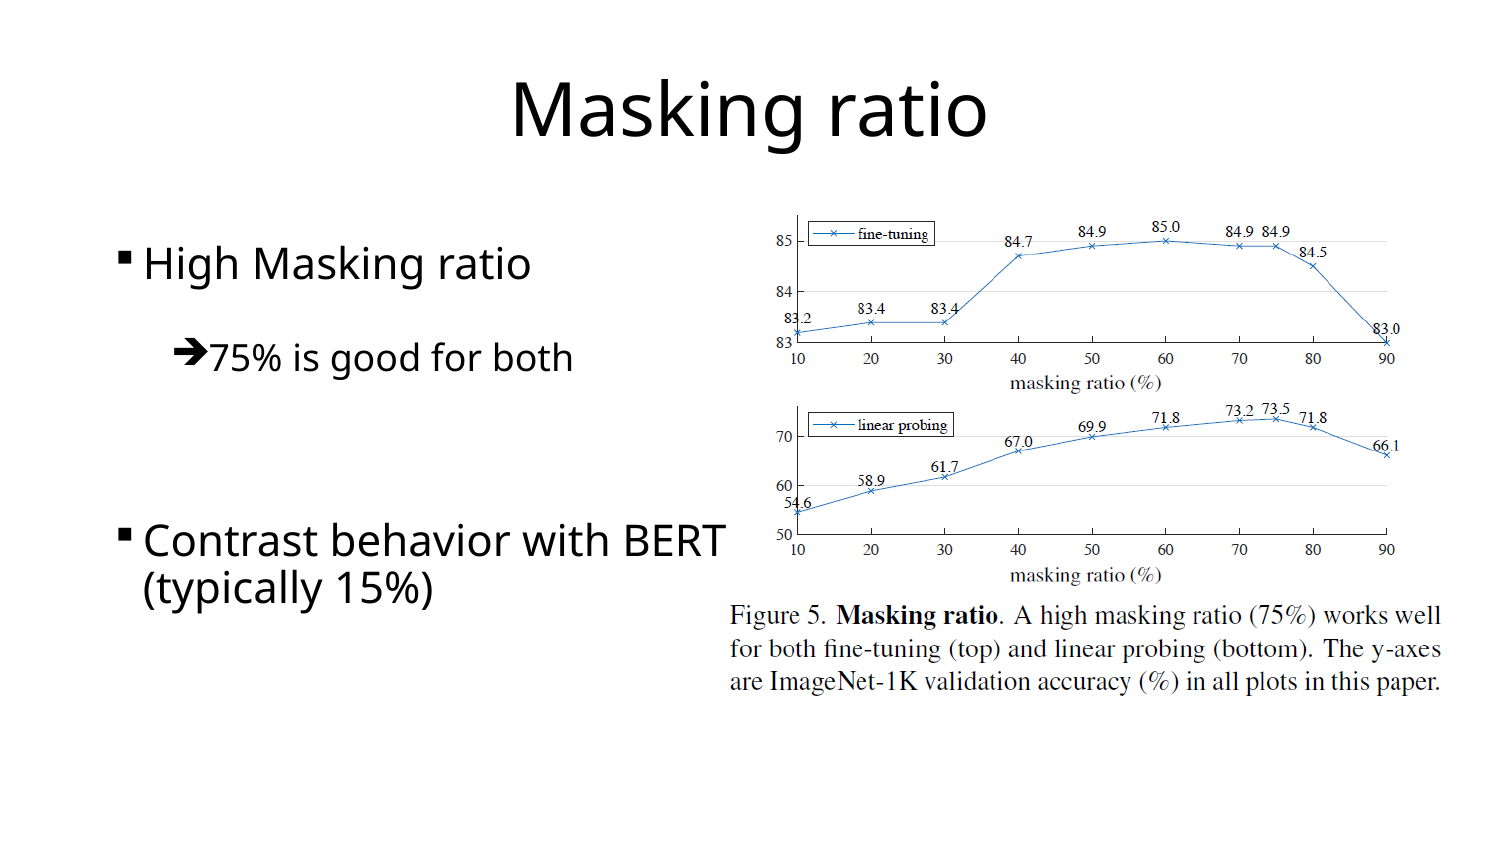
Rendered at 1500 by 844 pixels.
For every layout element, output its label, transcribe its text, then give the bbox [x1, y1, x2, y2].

subtitle High Masking ratio 75% is good for both Contrast behavior with BERT (typically 15%) [99, 227, 805, 844]
picture [726, 189, 1463, 712]
title Masking ratio [117, 56, 1383, 151]
